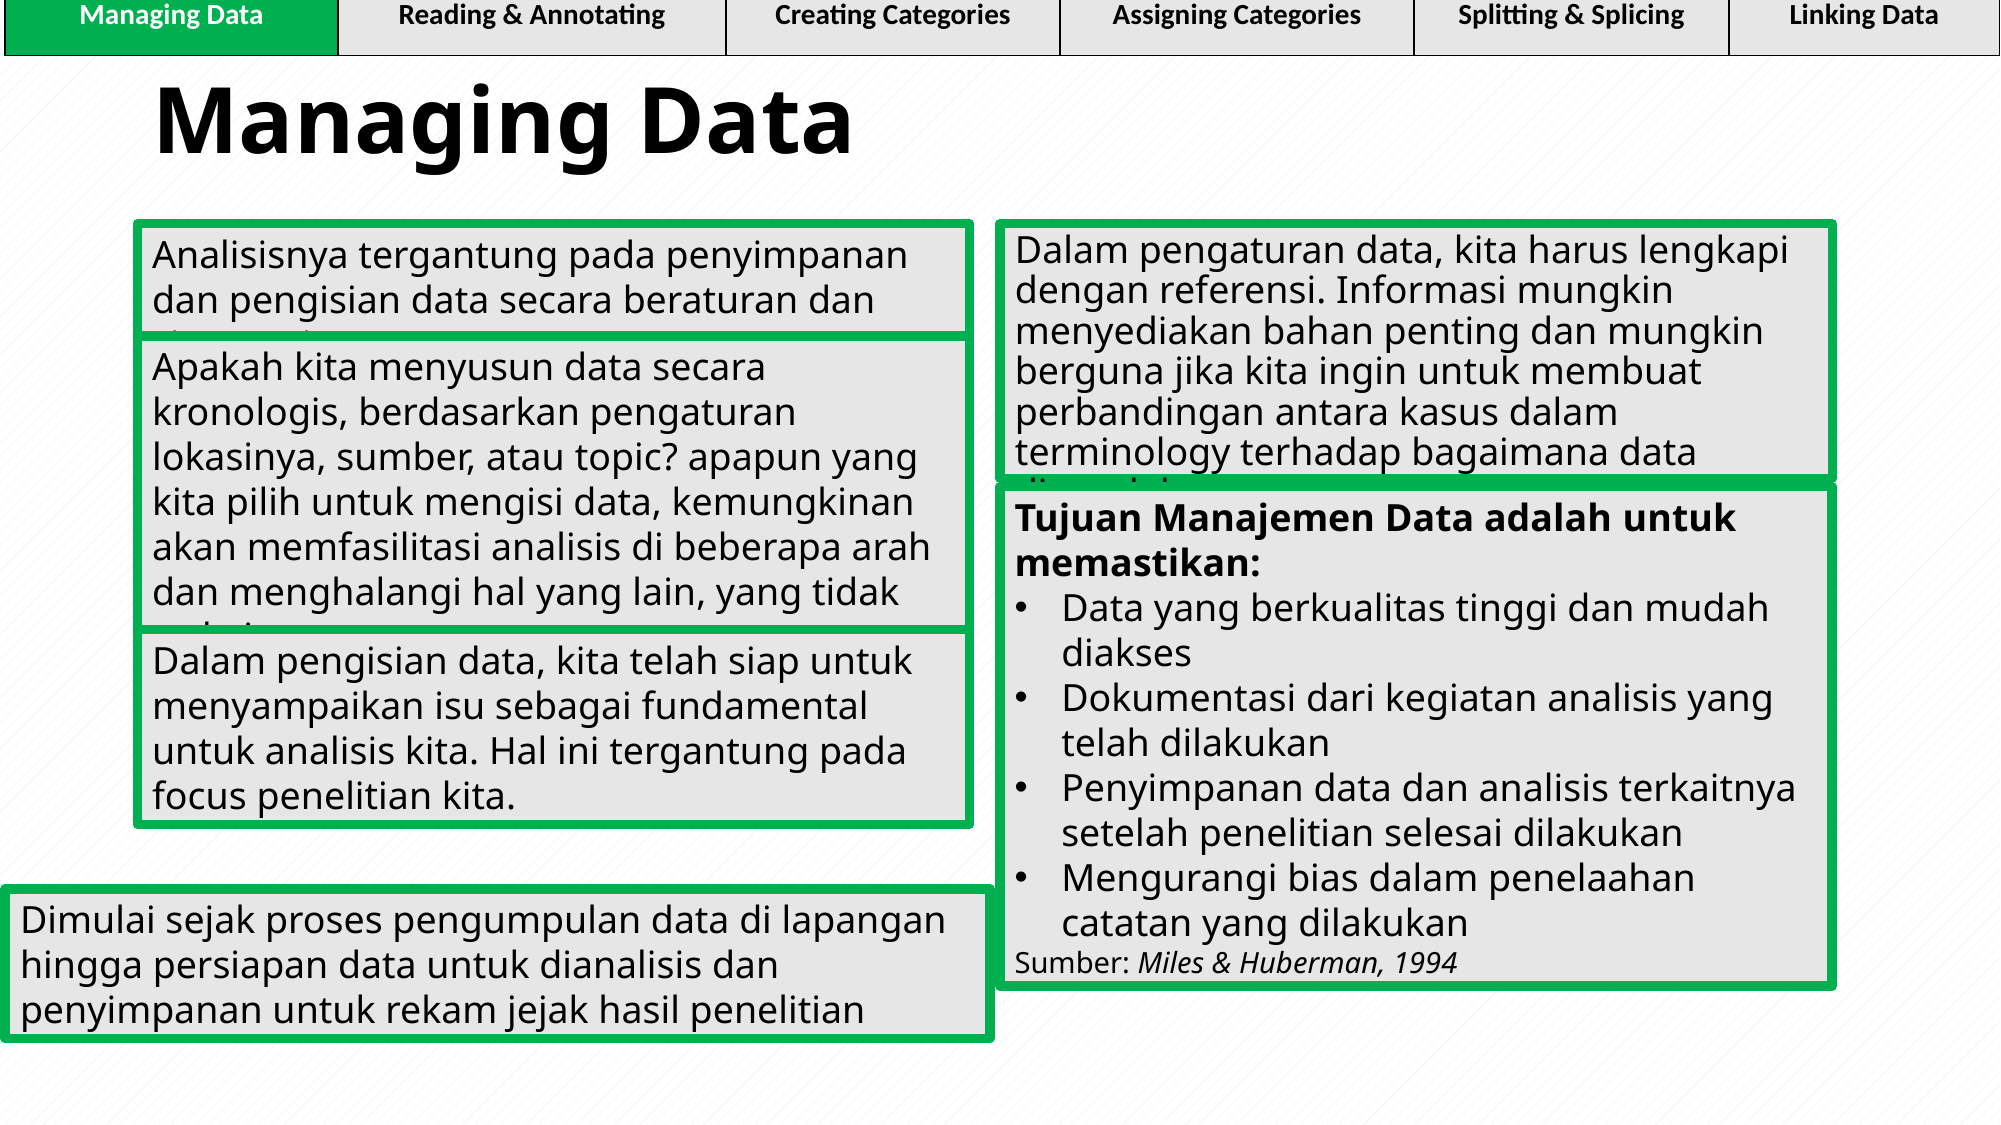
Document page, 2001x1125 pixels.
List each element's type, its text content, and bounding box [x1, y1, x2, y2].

text_box Dimulai sejak proses pengumpulan data di lapangan hingga persiapan data untuk dianalisis dan penyimpanan untuk rekam jejak hasil penelitian [5, 888, 991, 1039]
table_header Linking Data [1730, 0, 1999, 55]
table_header Managing Data [6, 0, 337, 55]
text_box Dalam pengisian data, kita telah siap untuk menyampaikan isu sebagai fundamental untuk analisis kita. Hal ini tergantung pada focus penelitian kita. [137, 629, 970, 825]
table_header Creating Categories [727, 0, 1059, 55]
table_header Reading & Annotating [339, 0, 725, 55]
list Dalam pengaturan data, kita harus lengkapi dengan referensi. Informasi mungkin menyediakan bahan penting dan mungkin berguna jika kita ingin untuk membuat perbandingan antara kasus dalam terminology terhadap bagaimana data diperoleh. [999, 223, 1833, 479]
text_box Tujuan Manajemen Data adalah untuk memastikan: Data yang berkualitas tinggi dan mudah diakses Dokumentasi dari kegiatan analisis yang telah dilakukan Penyimpanan data dan analisis terkaitnya setelah penelitian selesai dilakukan Mengurangi bias dalam penelaahan catatan yang dilakukan Sumber: Miles & Huberman, 1994 [999, 486, 1833, 987]
table_header Splitting & Splicing [1415, 0, 1728, 55]
text_box Apakah kita menyusun data secara kronologis, berdasarkan pengaturan lokasinya, sumber, atau topic? apapun yang kita pilih untuk mengisi data, kemungkinan akan memfasilitasi analisis di beberapa arah dan menghalangi hal yang lain, yang tidak terkait. [137, 335, 970, 629]
title Managing Data [137, 56, 1863, 233]
table_header Assigning Categories [1061, 0, 1413, 55]
text_box Analisisnya tergantung pada penyimpanan dan pengisian data secara beraturan dan sistematis. [137, 223, 970, 335]
